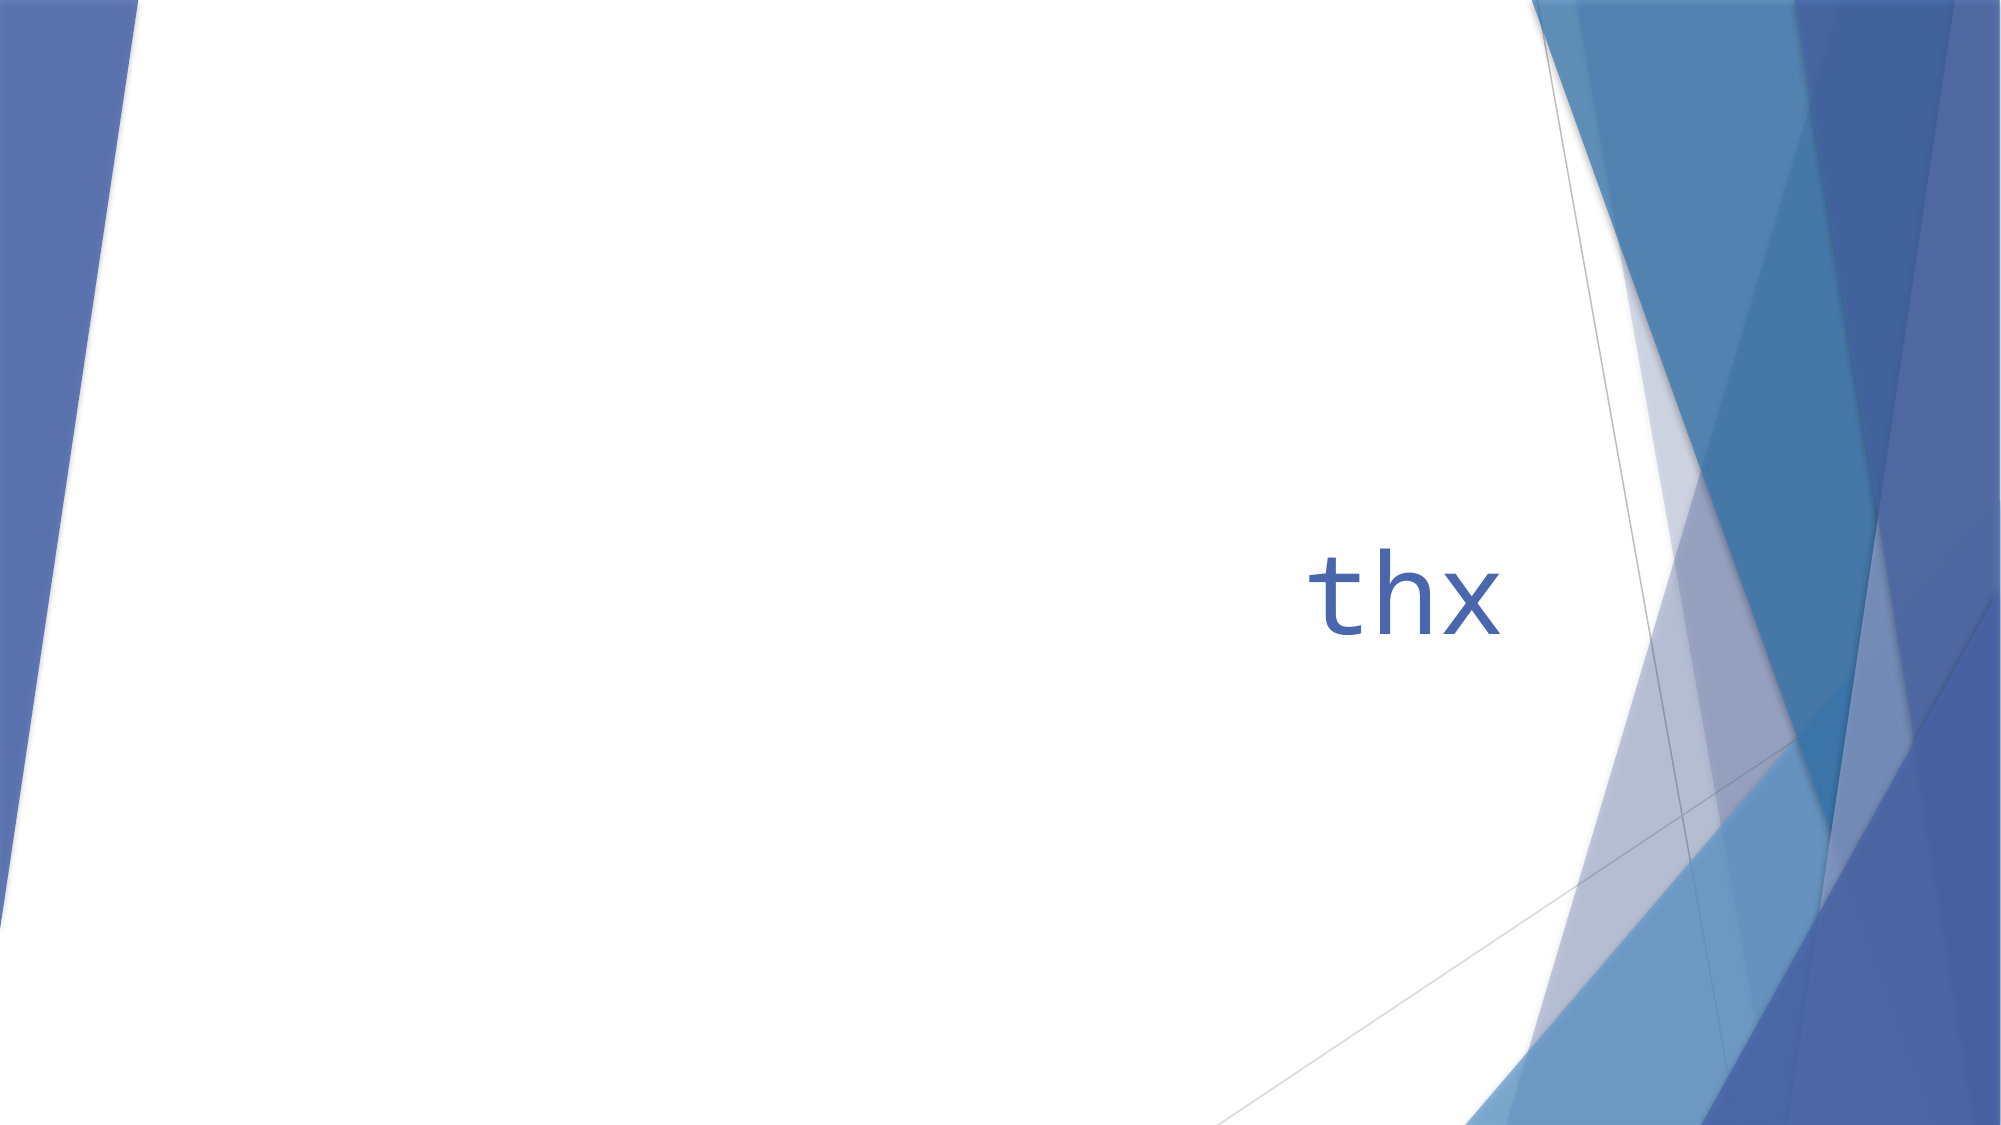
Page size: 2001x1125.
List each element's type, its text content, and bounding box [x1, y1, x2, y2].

title thx [247, 394, 1522, 665]
